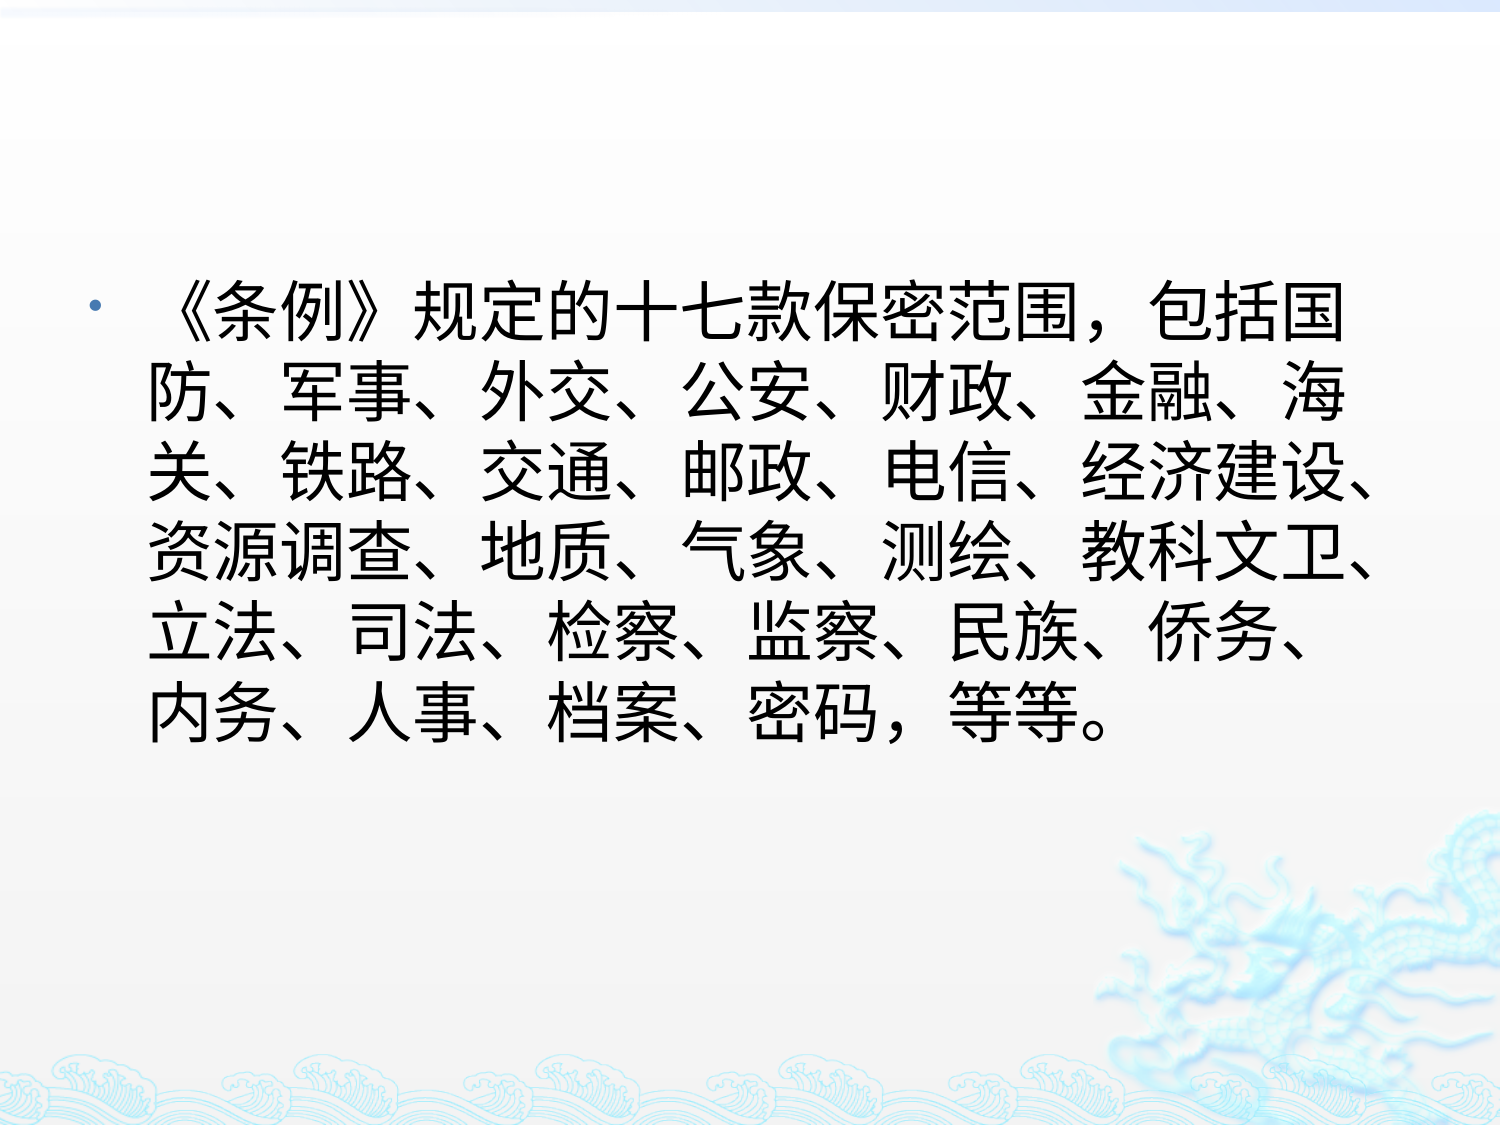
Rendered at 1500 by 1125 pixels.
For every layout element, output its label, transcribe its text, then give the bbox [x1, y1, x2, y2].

list 《条例》规定的十七款保密范围，包括国防、军事、外交、公安、财政、金融、海关、铁路、交通、邮政、电信、经济建设、资源调查、地质、气象、测绘、教科文卫、立法、司法、检察、监察、民族、侨务、内务、人事、档案、密码，等等。 [75, 262, 1425, 1005]
